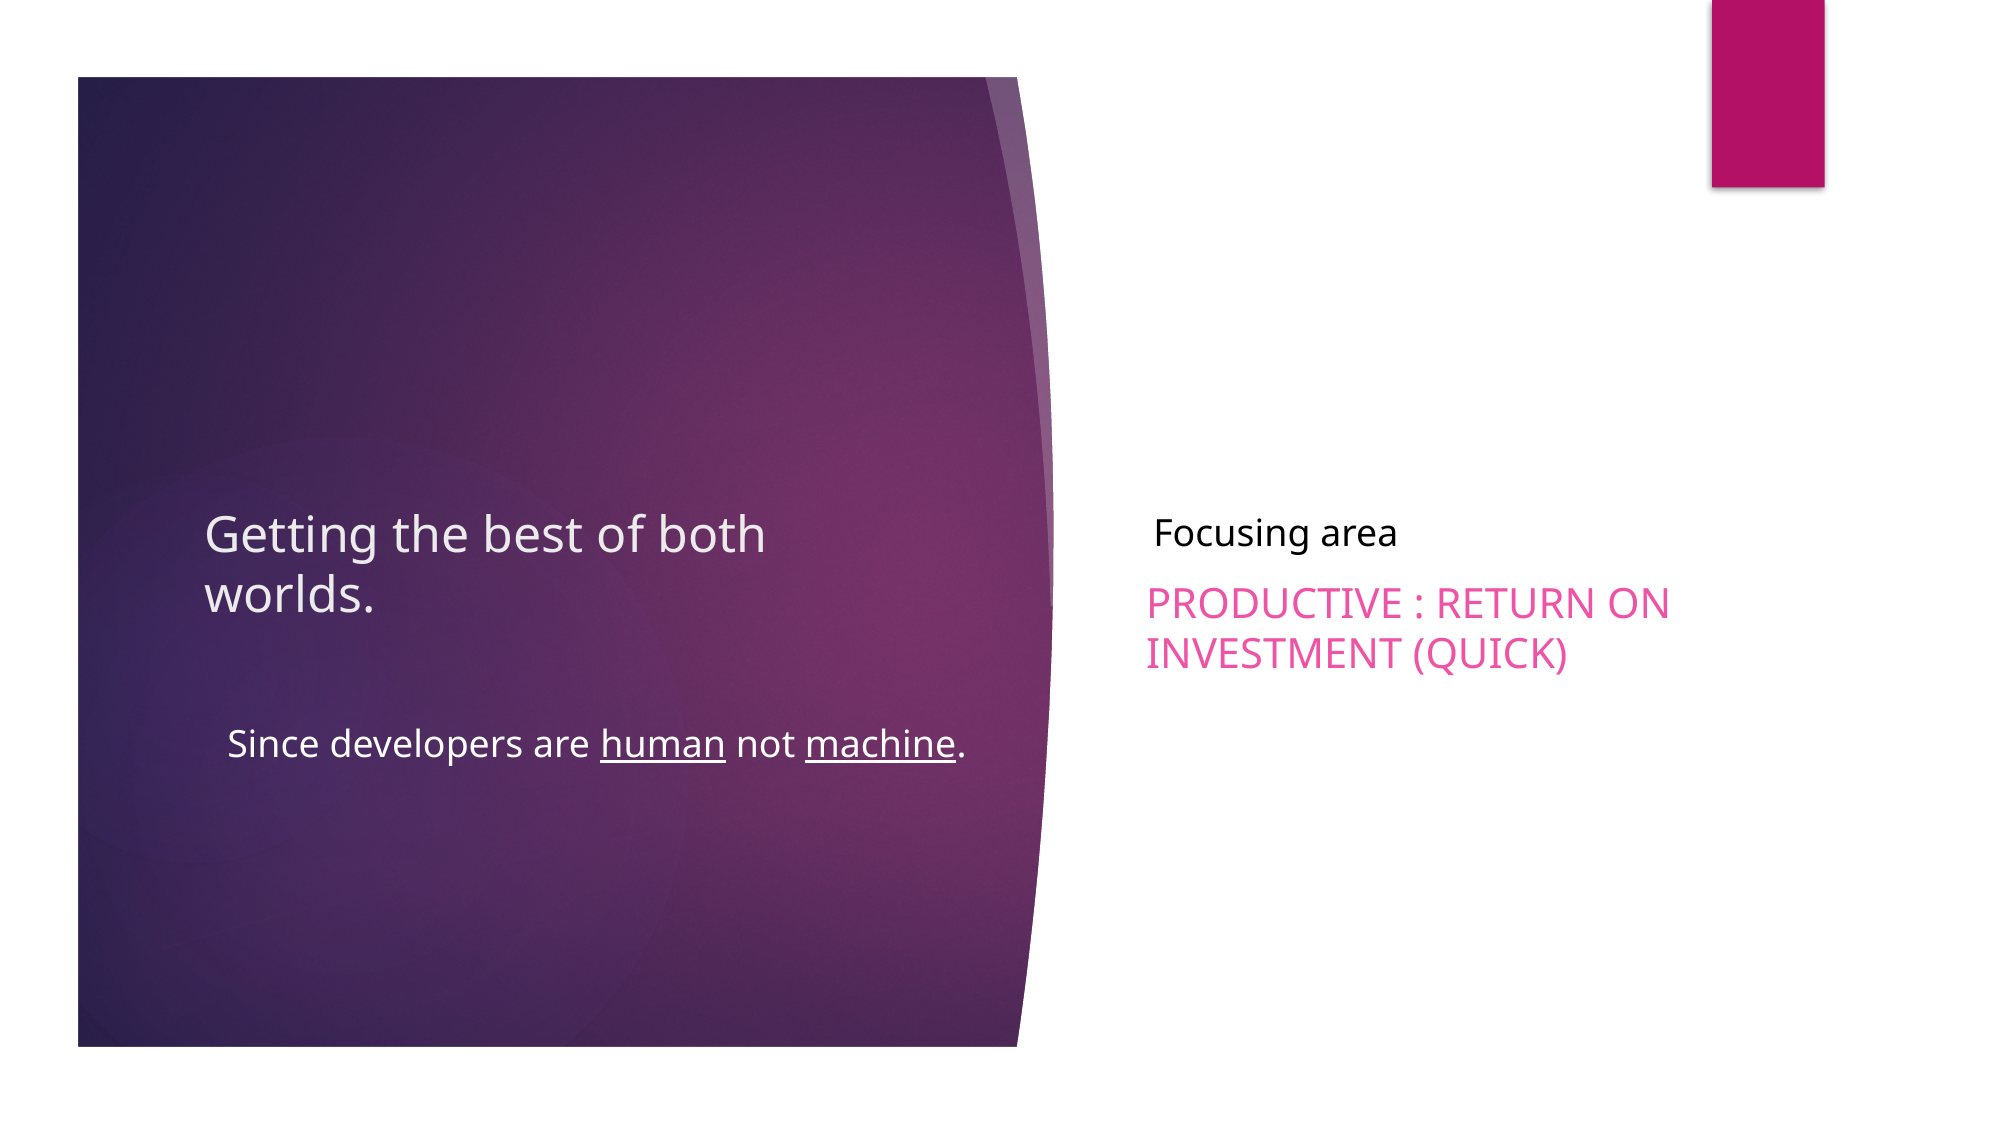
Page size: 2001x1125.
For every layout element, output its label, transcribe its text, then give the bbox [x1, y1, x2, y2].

text_box Focusing area [1138, 501, 1414, 562]
list Productive : Return on Investment (Quick) [1131, 439, 1929, 814]
title Getting the best of both worlds. [189, 439, 904, 686]
text_box Since developers are human not machine. [212, 712, 982, 772]
